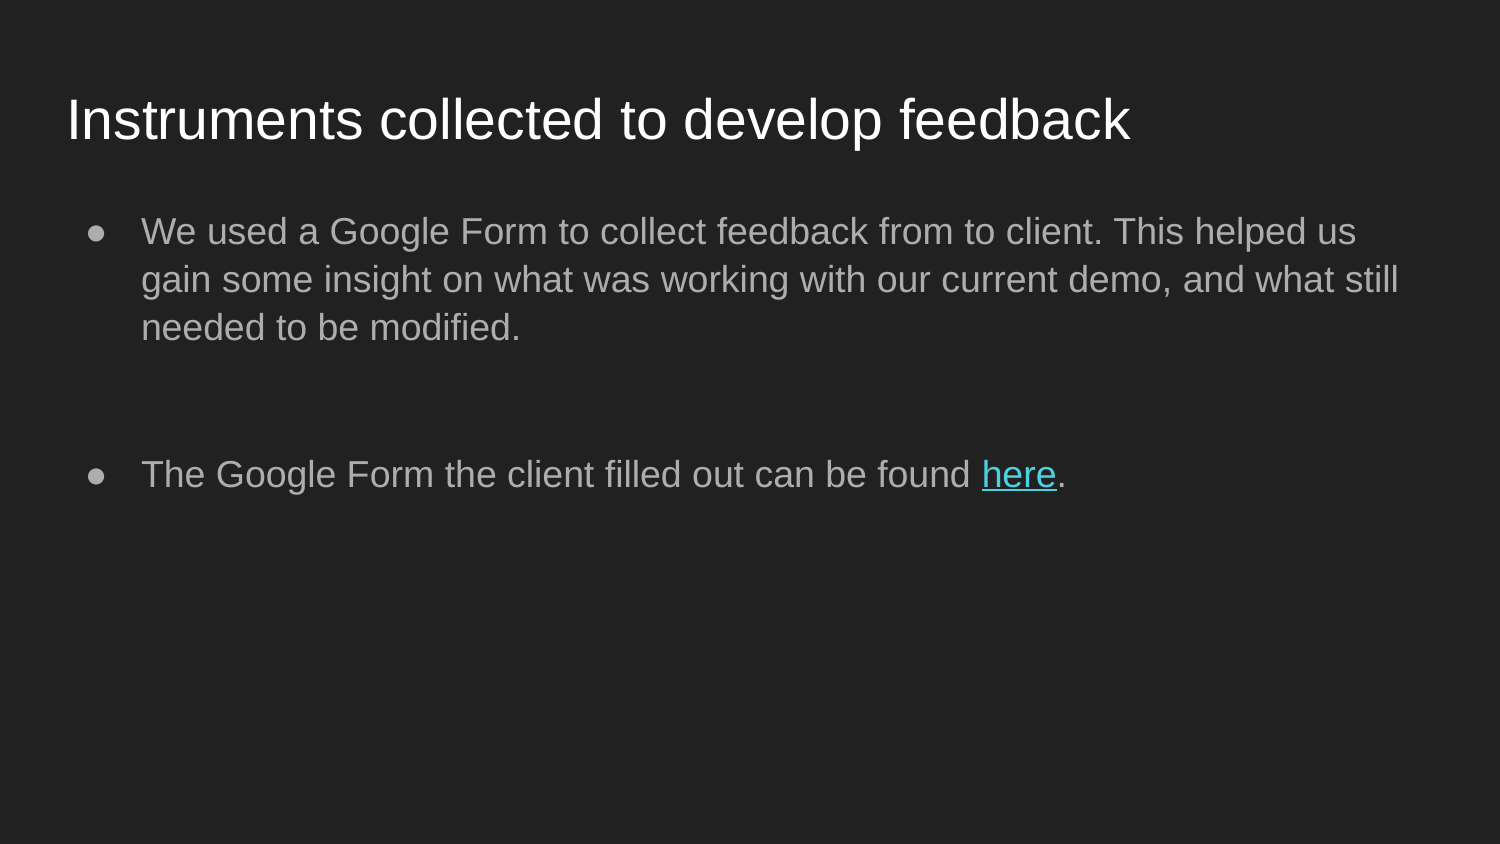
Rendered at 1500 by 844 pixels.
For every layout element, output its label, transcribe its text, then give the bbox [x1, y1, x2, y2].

title Instruments collected to develop feedback [51, 72, 1449, 167]
list We used a Google Form to collect feedback from to client. This helped us gain some insight on what was working with our current demo, and what still needed to be modified. The Google Form the client filled out can be found here. [51, 189, 1449, 750]
